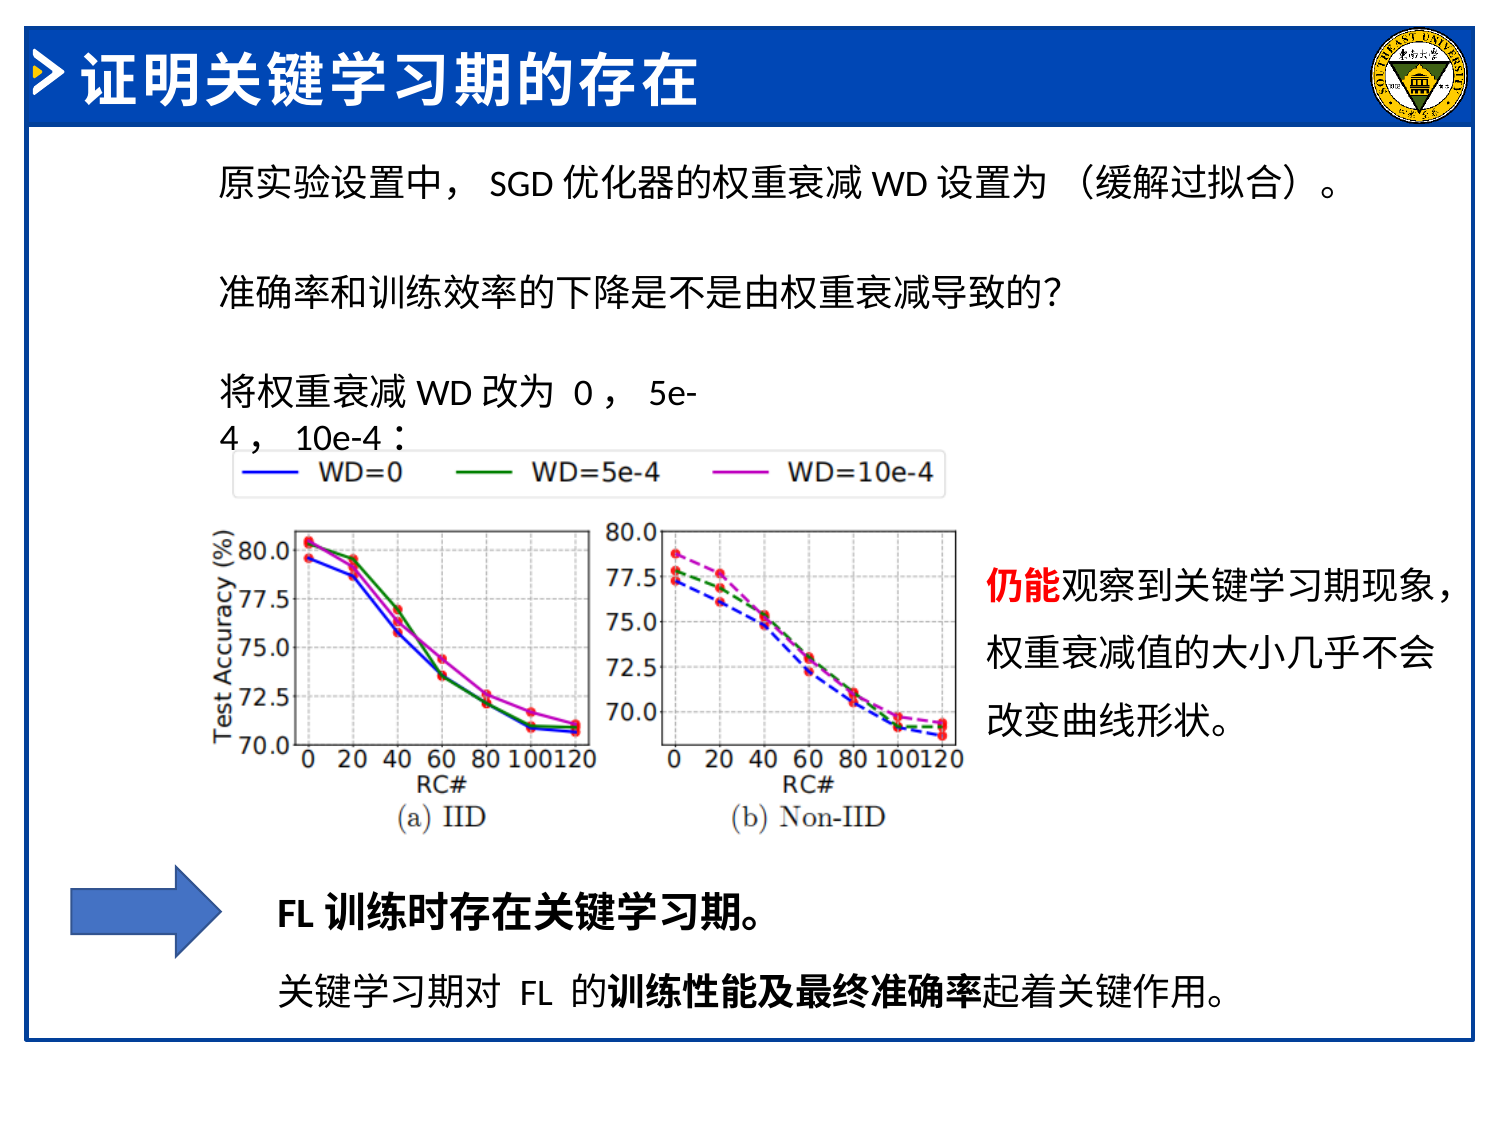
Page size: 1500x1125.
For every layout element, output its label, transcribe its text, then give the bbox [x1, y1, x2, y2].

title 证明关键学习期的存在 [64, 35, 1307, 122]
picture [203, 439, 990, 844]
text_box FL训练时存在关键学习期。 [262, 878, 1088, 944]
text_box 将权重衰减WD改为 0，5e-4，10e-4： [204, 361, 851, 439]
text_box 仍能观察到关键学习期现象， 权重衰减值的大小几乎不会改变曲线形状。 [990, 531, 1475, 750]
text_box 准确率和训练效率的下降是不是由权重衰减导致的？ [203, 239, 1332, 322]
text_box 关键学习期对 FL 的训练性能及最终准确率起着关键作用。 [262, 961, 1468, 1021]
picture [1370, 27, 1468, 124]
text_box [70, 864, 223, 959]
